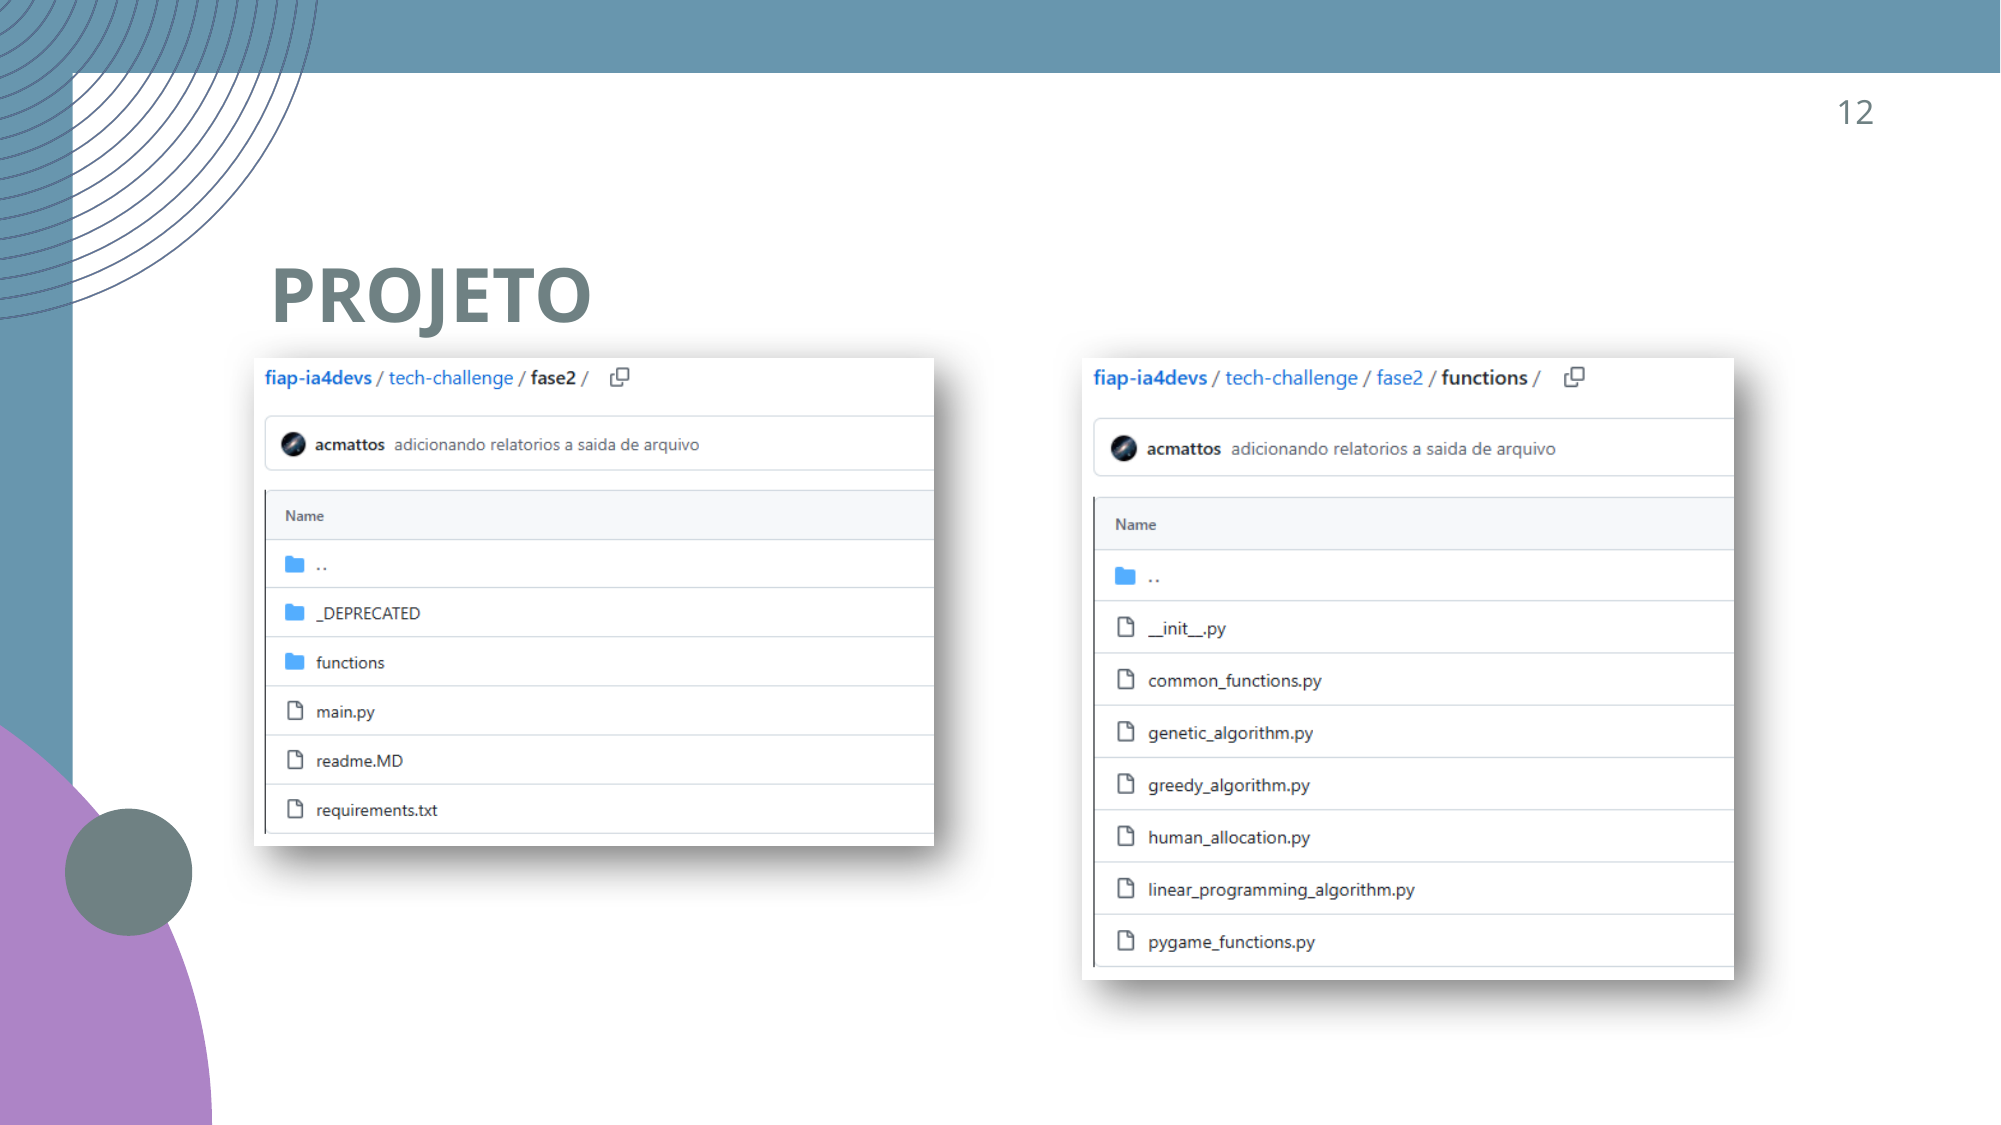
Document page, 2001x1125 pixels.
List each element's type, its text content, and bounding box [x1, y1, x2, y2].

picture [254, 358, 934, 846]
picture [1082, 358, 1734, 980]
title Projeto [254, 173, 1875, 338]
picture [0, 0, 2001, 785]
slide_number 12 [1712, 75, 1875, 153]
